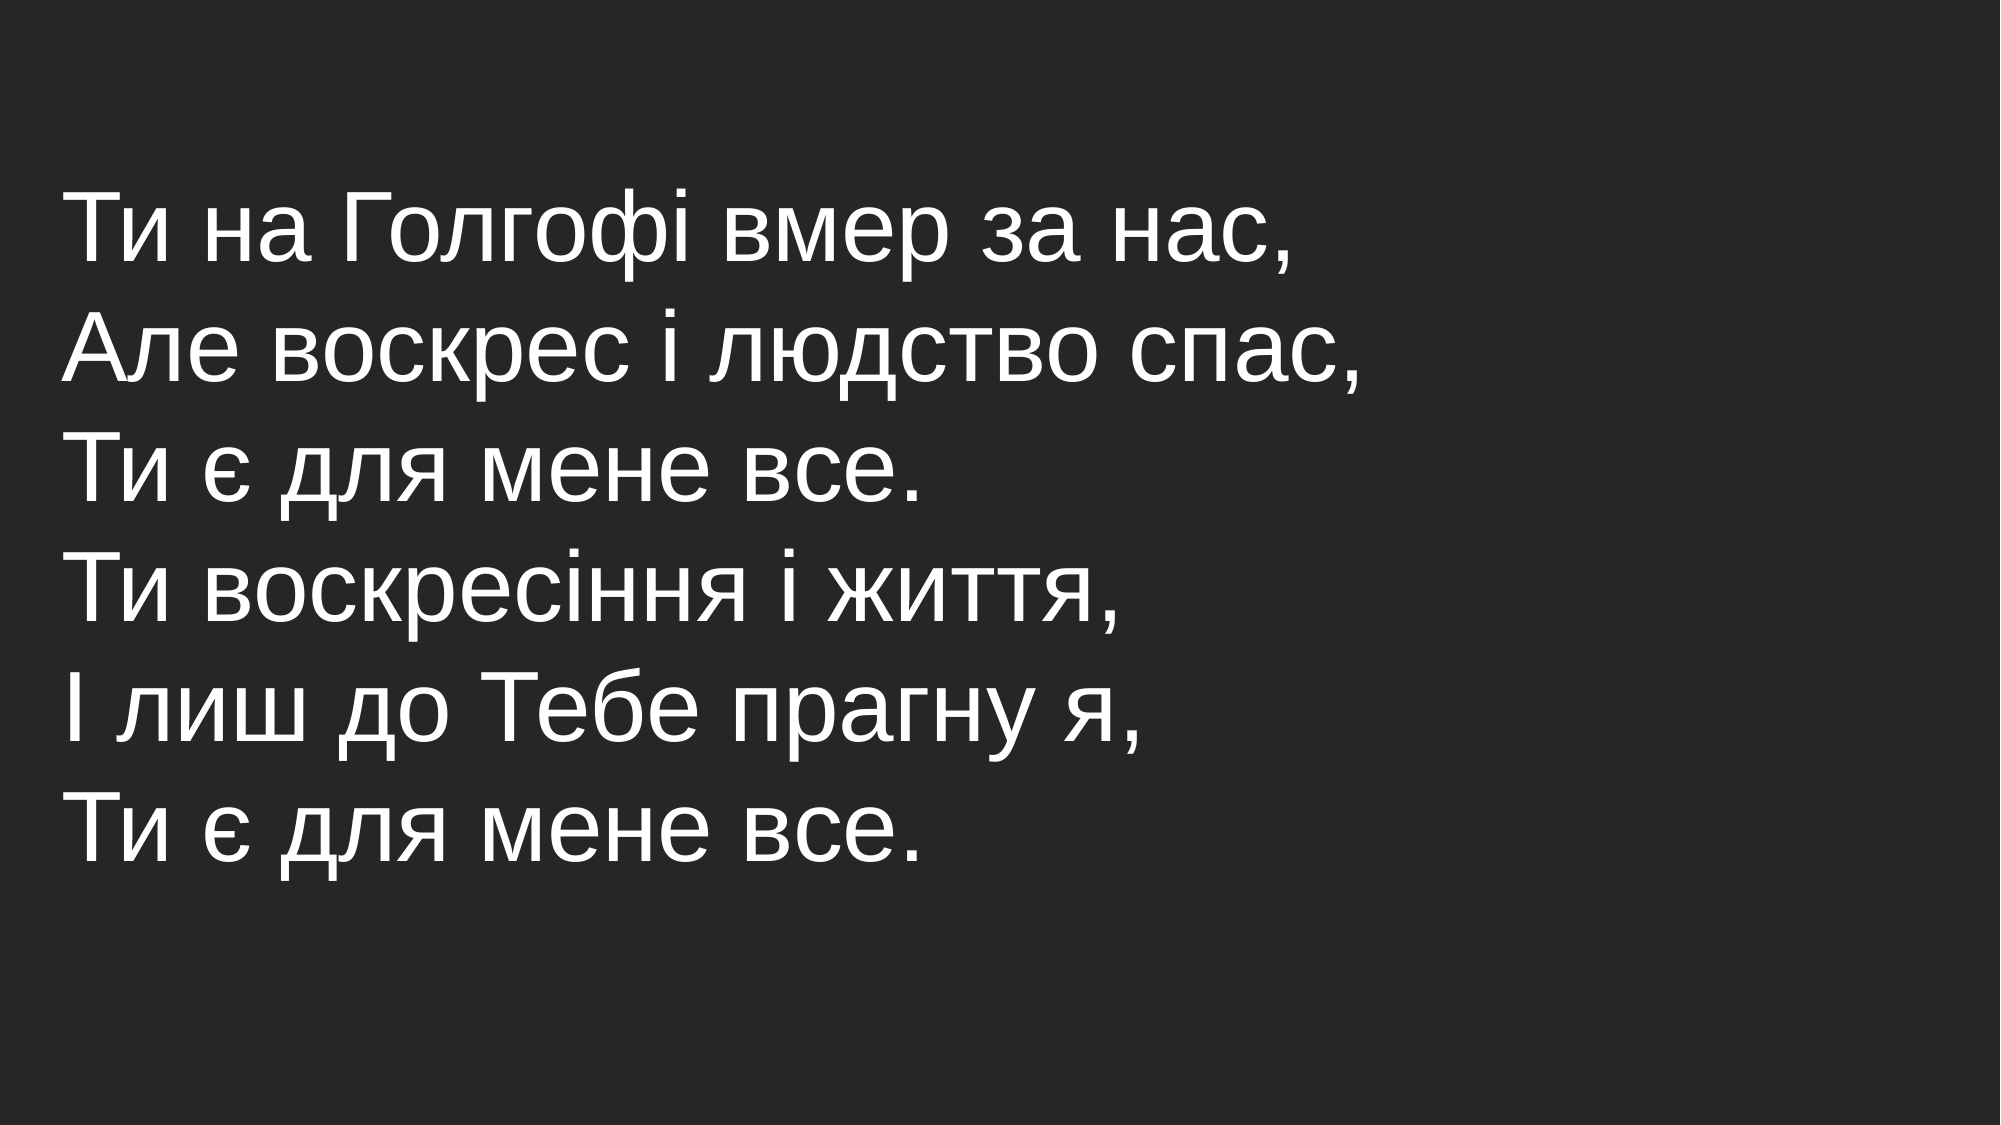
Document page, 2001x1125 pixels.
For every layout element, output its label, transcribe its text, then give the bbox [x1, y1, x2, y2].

title Ти на Голгофі вмер за нас, Але воскрес і людство спас, Ти є для мене все. Ти воскресіння і життя, І лиш до Тебе прагну я, Ти є для мене все. [46, 154, 1750, 1125]
